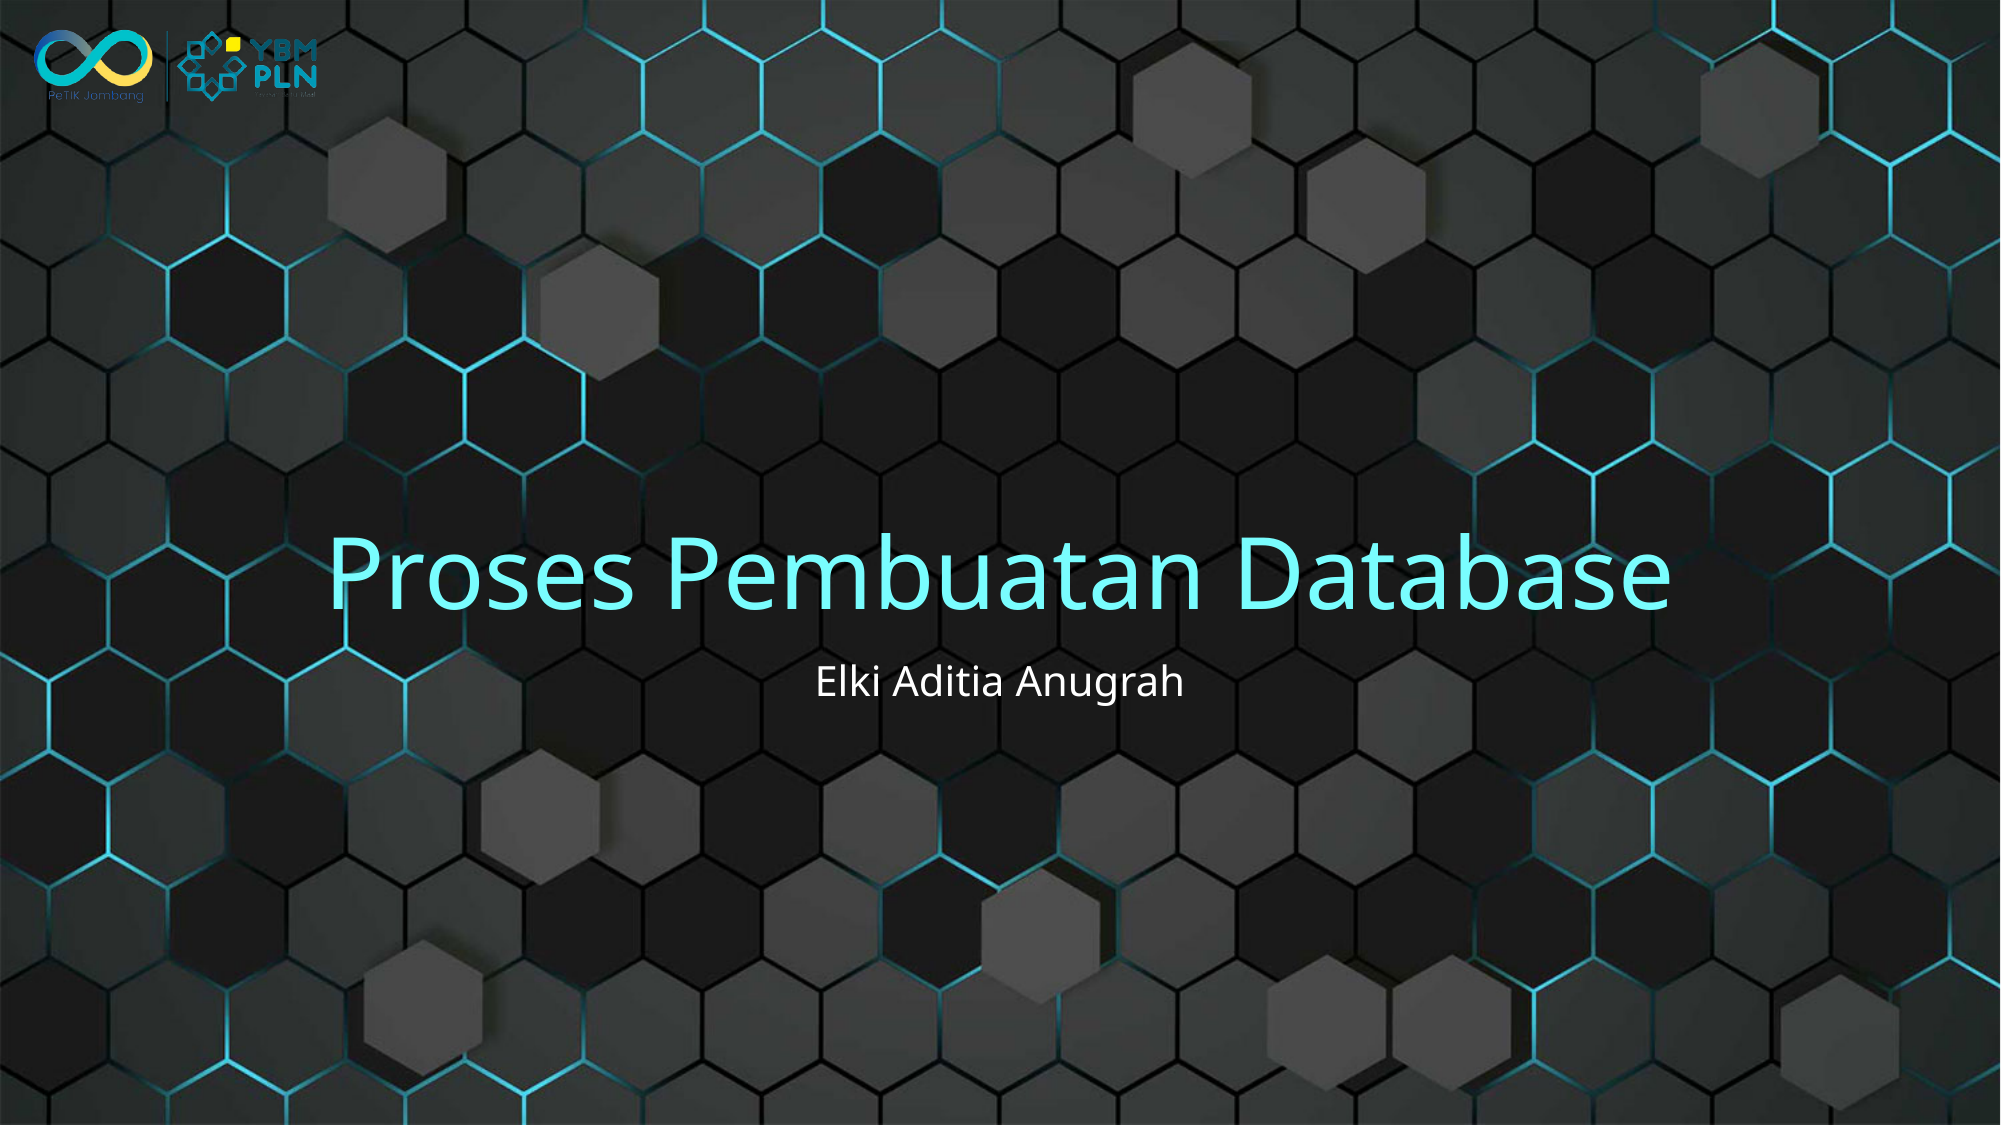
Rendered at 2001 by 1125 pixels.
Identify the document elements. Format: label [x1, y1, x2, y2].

text_box [0, 501, 2000, 713]
picture [0, 0, 2001, 1125]
